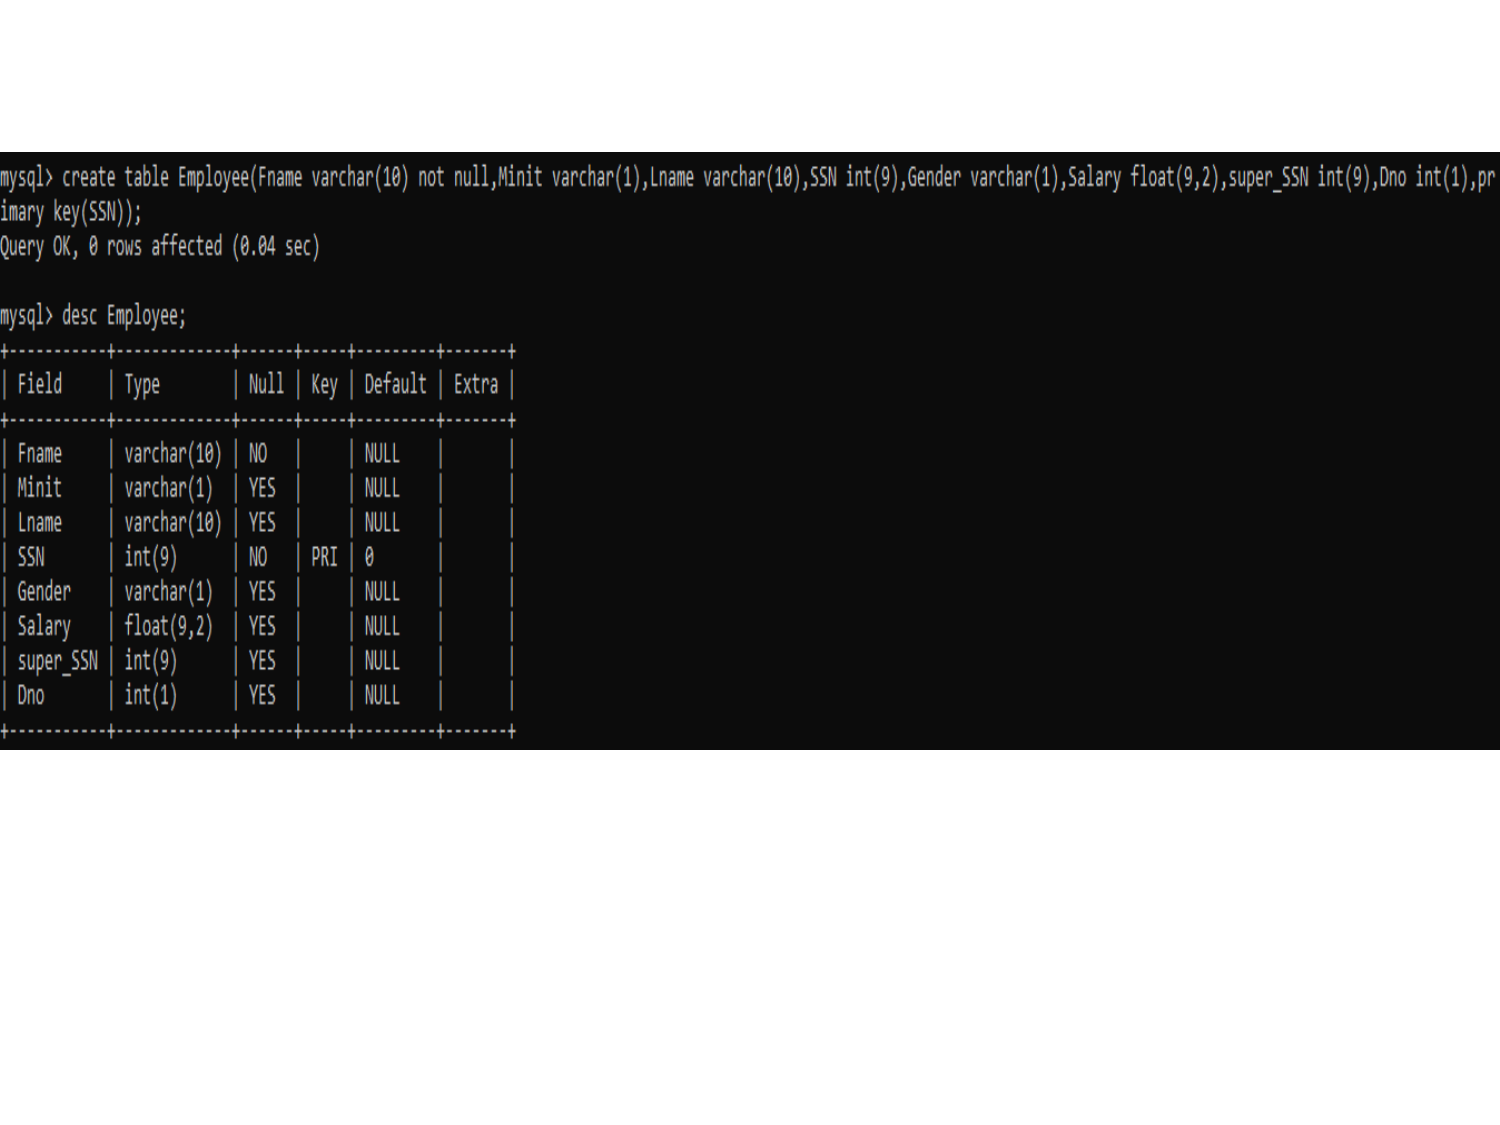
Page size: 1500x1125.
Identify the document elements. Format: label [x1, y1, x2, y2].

picture [0, 152, 1500, 751]
